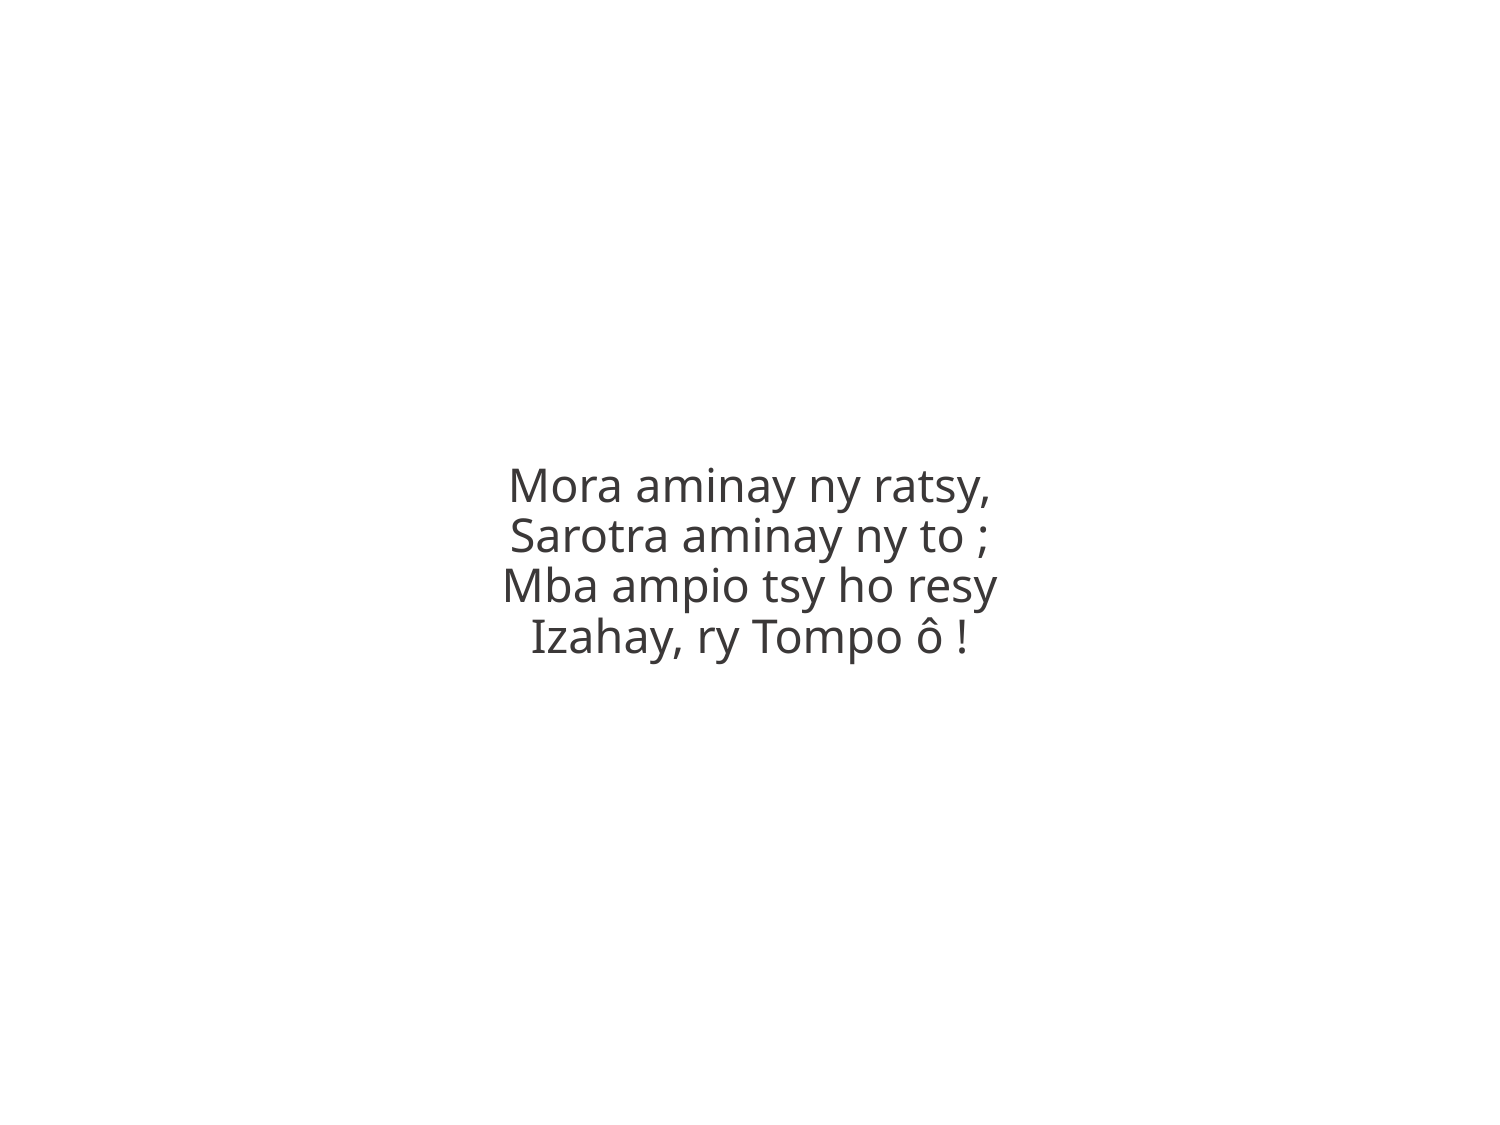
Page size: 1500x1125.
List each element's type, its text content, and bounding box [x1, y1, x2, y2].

title Mora aminay ny ratsy, Sarotra aminay ny to ; Mba ampio tsy ho resy Izahay, ry Tompo ô ! [0, 453, 1500, 672]
